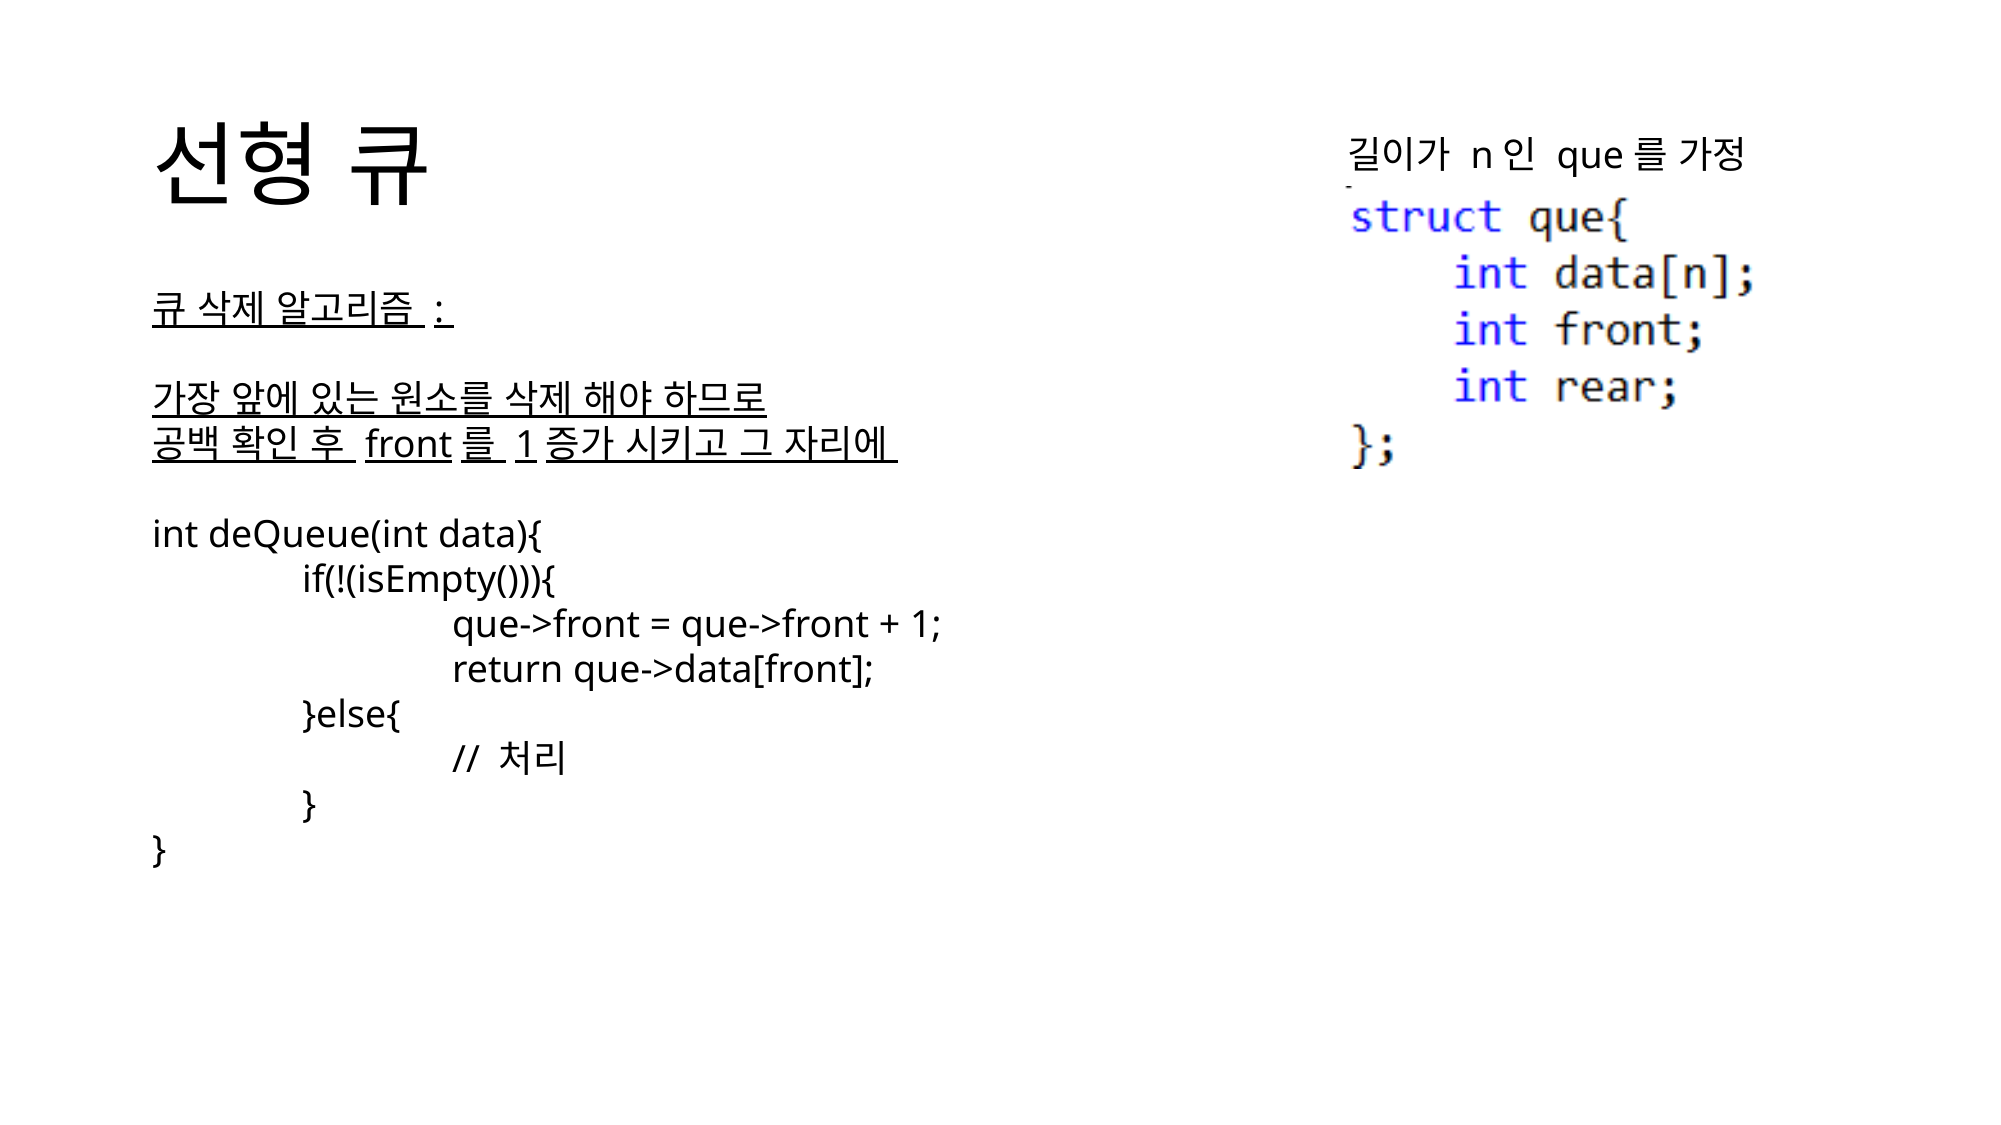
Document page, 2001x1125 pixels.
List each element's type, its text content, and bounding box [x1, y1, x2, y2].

text_box 큐 삭제 알고리즘 : 가장 앞에 있는 원소를 삭제 해야 하므로 공백 확인 후 front를 1증가 시키고 그 자리에 int deQueue(int data){ if(!(isEmpty())){ que->front = que->front + 1; return que->data[front]; }else{ // 처리 } } [137, 277, 1920, 877]
picture [1329, 186, 1837, 469]
text_box 길이가 n인 que를 가정 [1332, 123, 1763, 184]
title 선형 큐 [137, 59, 1863, 277]
